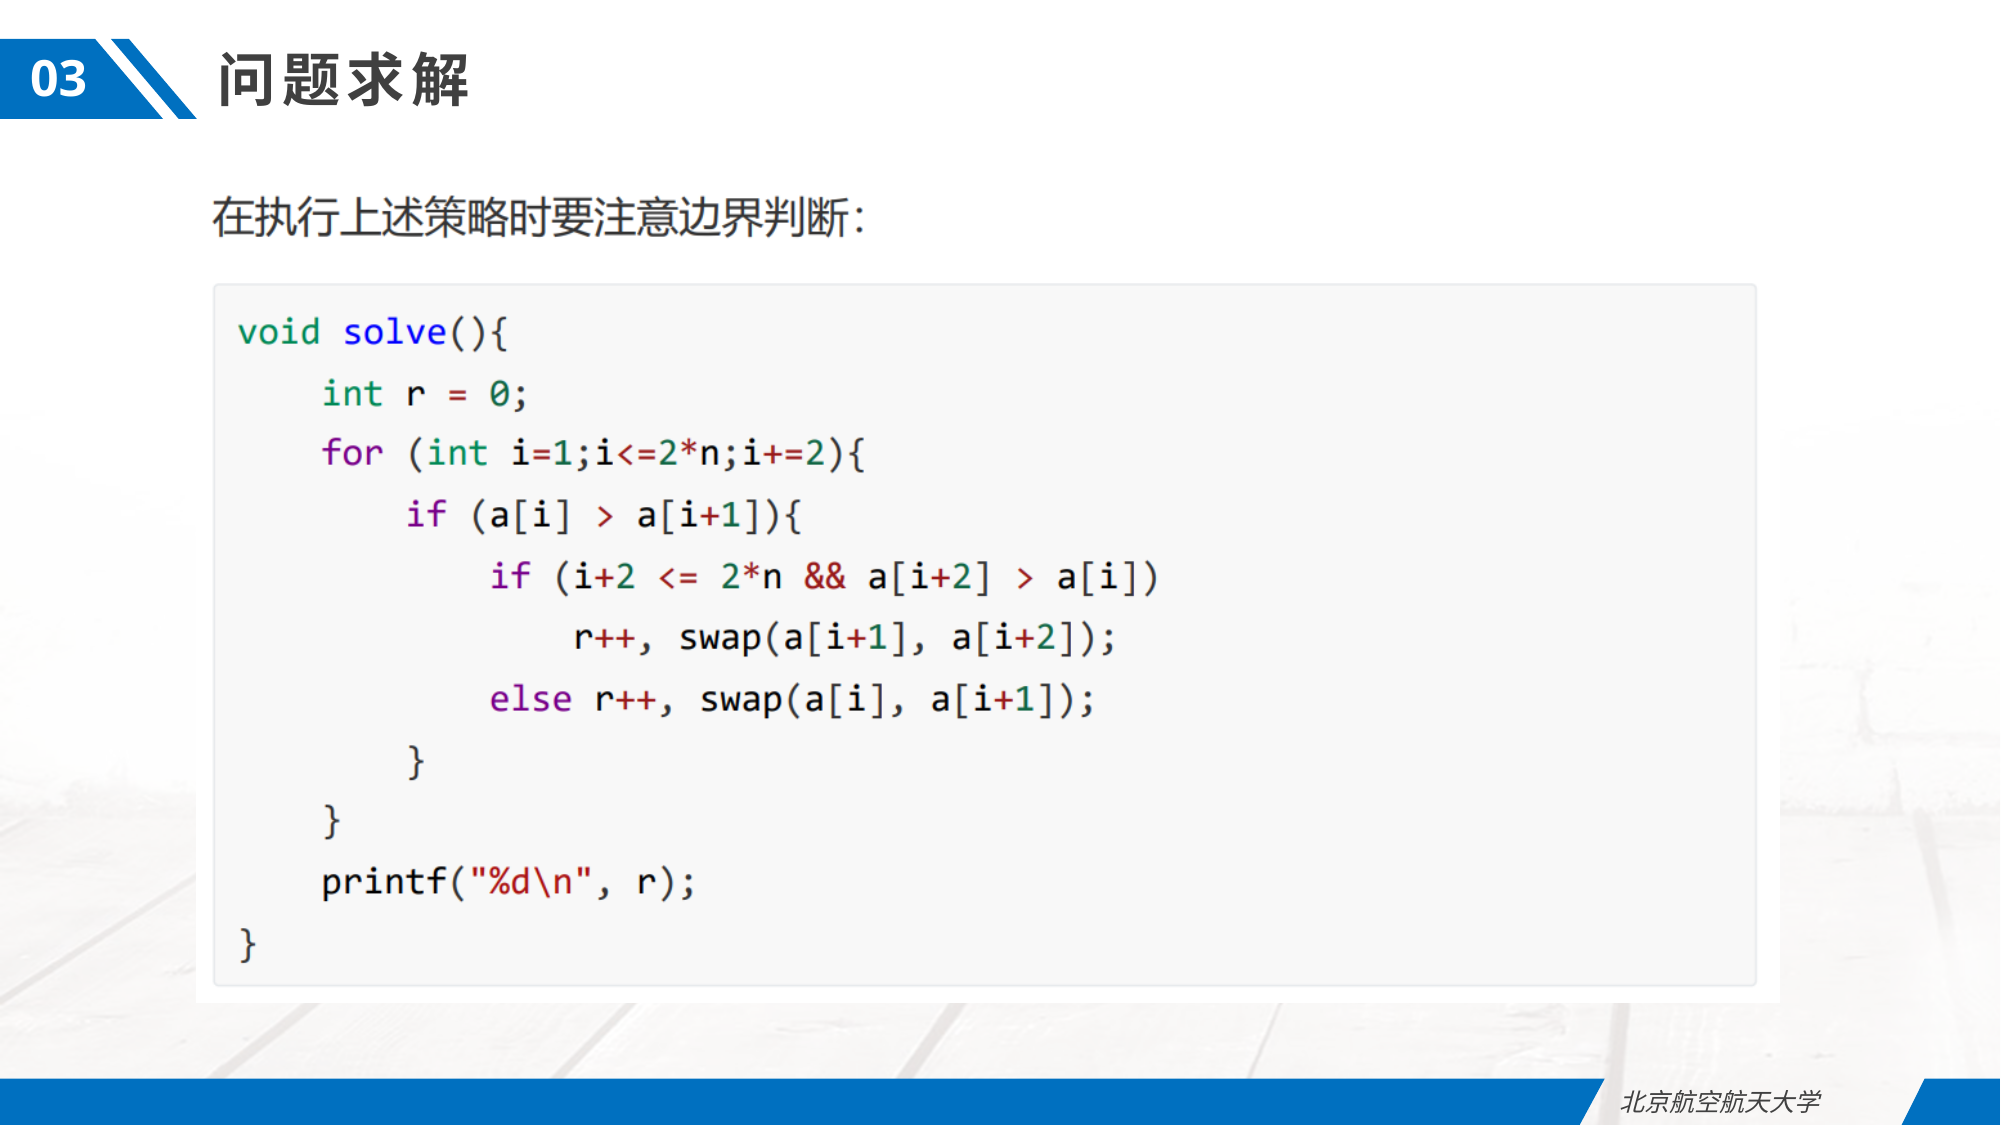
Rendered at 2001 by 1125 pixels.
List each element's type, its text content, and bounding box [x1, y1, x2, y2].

text_box 问题求解 [203, 36, 498, 121]
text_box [0, 1078, 2000, 1125]
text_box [0, 38, 197, 119]
picture [0, 0, 2001, 1125]
